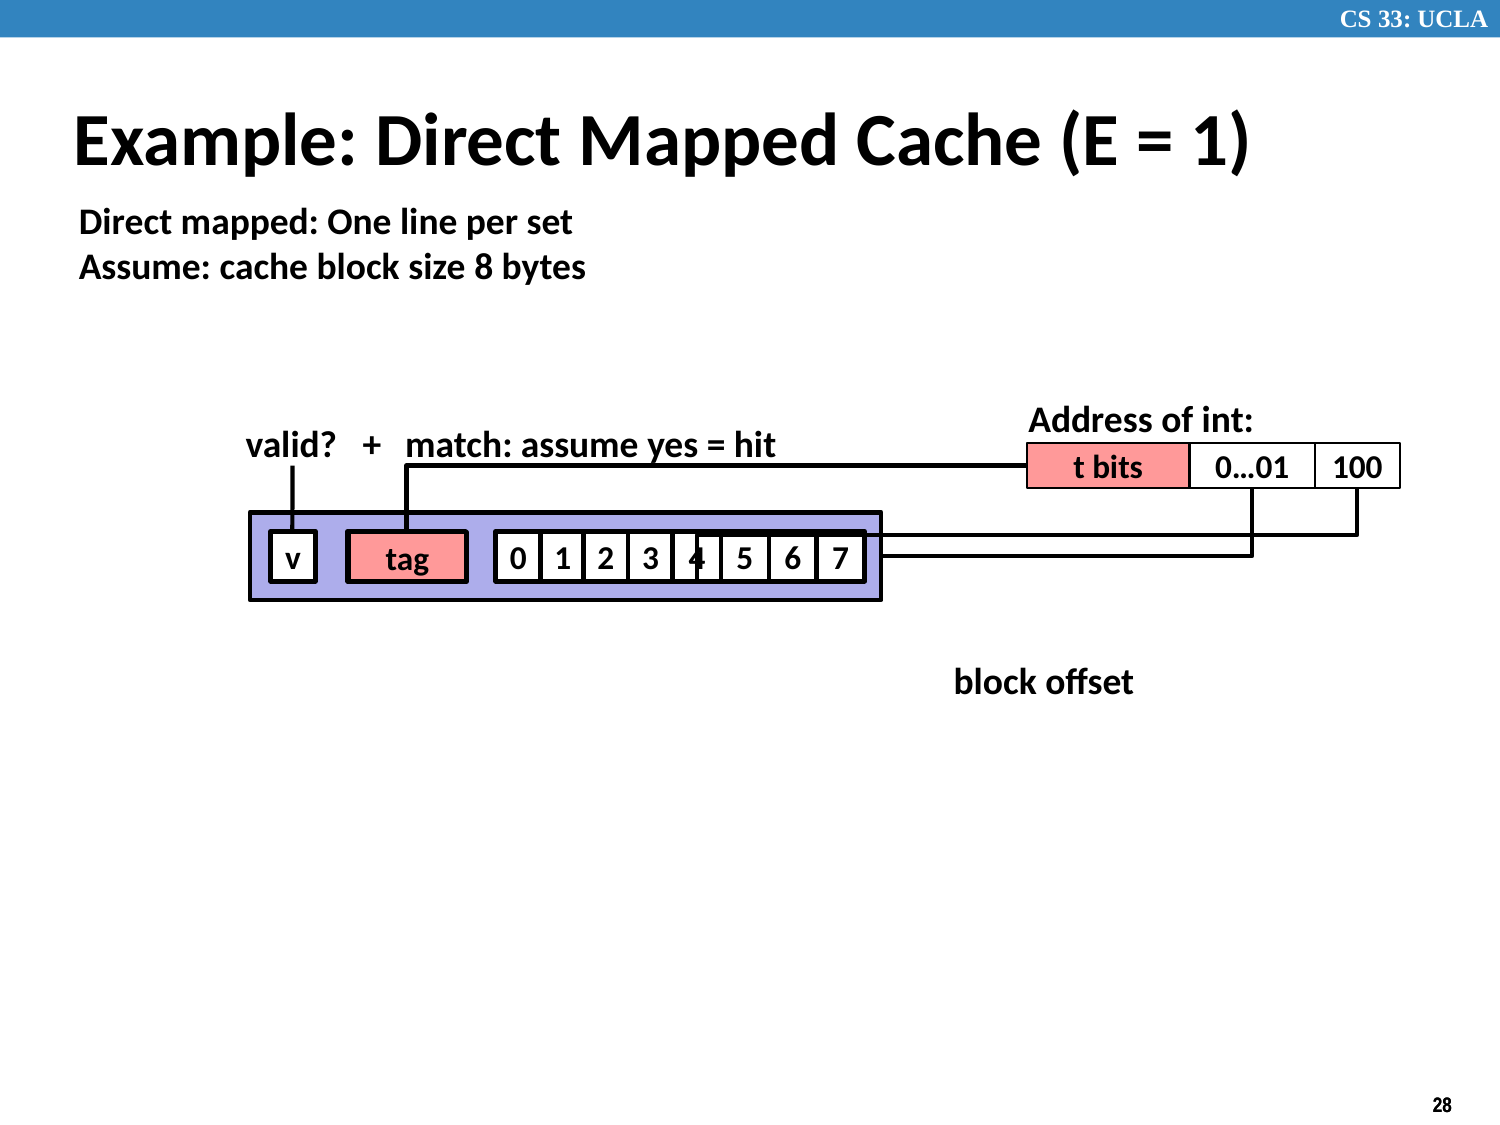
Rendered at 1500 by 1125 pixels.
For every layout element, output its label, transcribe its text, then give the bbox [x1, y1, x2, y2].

text_box block offset [1106, 649, 1150, 710]
text_box 0…01 [1189, 443, 1314, 488]
text_box 5 [721, 541, 769, 582]
text_box tag [348, 531, 467, 582]
text_box [249, 512, 882, 600]
text_box 4 [672, 541, 721, 582]
text_box 2 [583, 541, 628, 582]
text_box 3 [628, 541, 672, 582]
text_box Address of int: [1106, 387, 1270, 448]
text_box t bits [1106, 448, 1189, 488]
title Example: Direct Mapped Cache (E = 1) [58, 72, 1305, 199]
text_box match: assume yes = hit [397, 412, 792, 473]
text_box 1 [540, 541, 583, 582]
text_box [980, 204, 1075, 865]
text_box 6 [769, 541, 817, 582]
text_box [406, 465, 974, 532]
text_box 100 [1314, 443, 1400, 488]
text_box 7 [817, 541, 865, 582]
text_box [1079, 336, 1102, 708]
text_box 0 [495, 541, 540, 582]
text_box v [270, 531, 316, 582]
text_box valid? + [230, 412, 397, 473]
text_box Direct mapped: One line per set Assume: cache block size 8 bytes [64, 189, 602, 295]
text_box block offset [938, 649, 974, 710]
